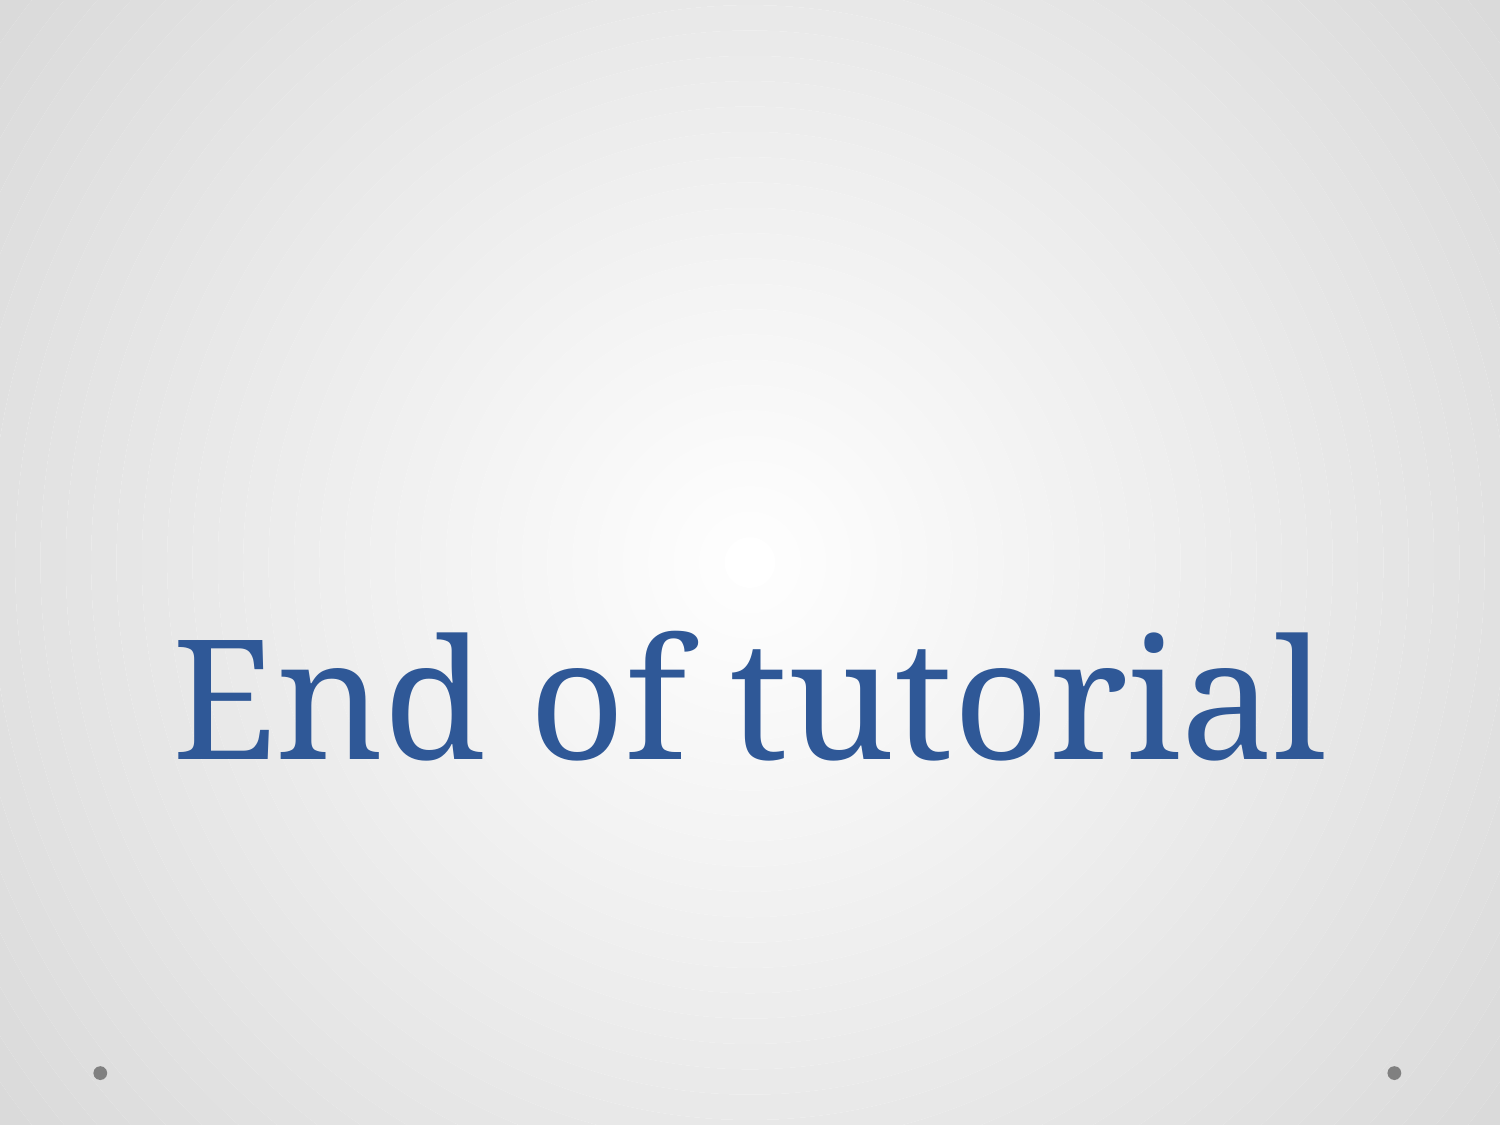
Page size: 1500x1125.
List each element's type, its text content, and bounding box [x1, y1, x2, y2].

title End of tutorial [112, 99, 1388, 800]
